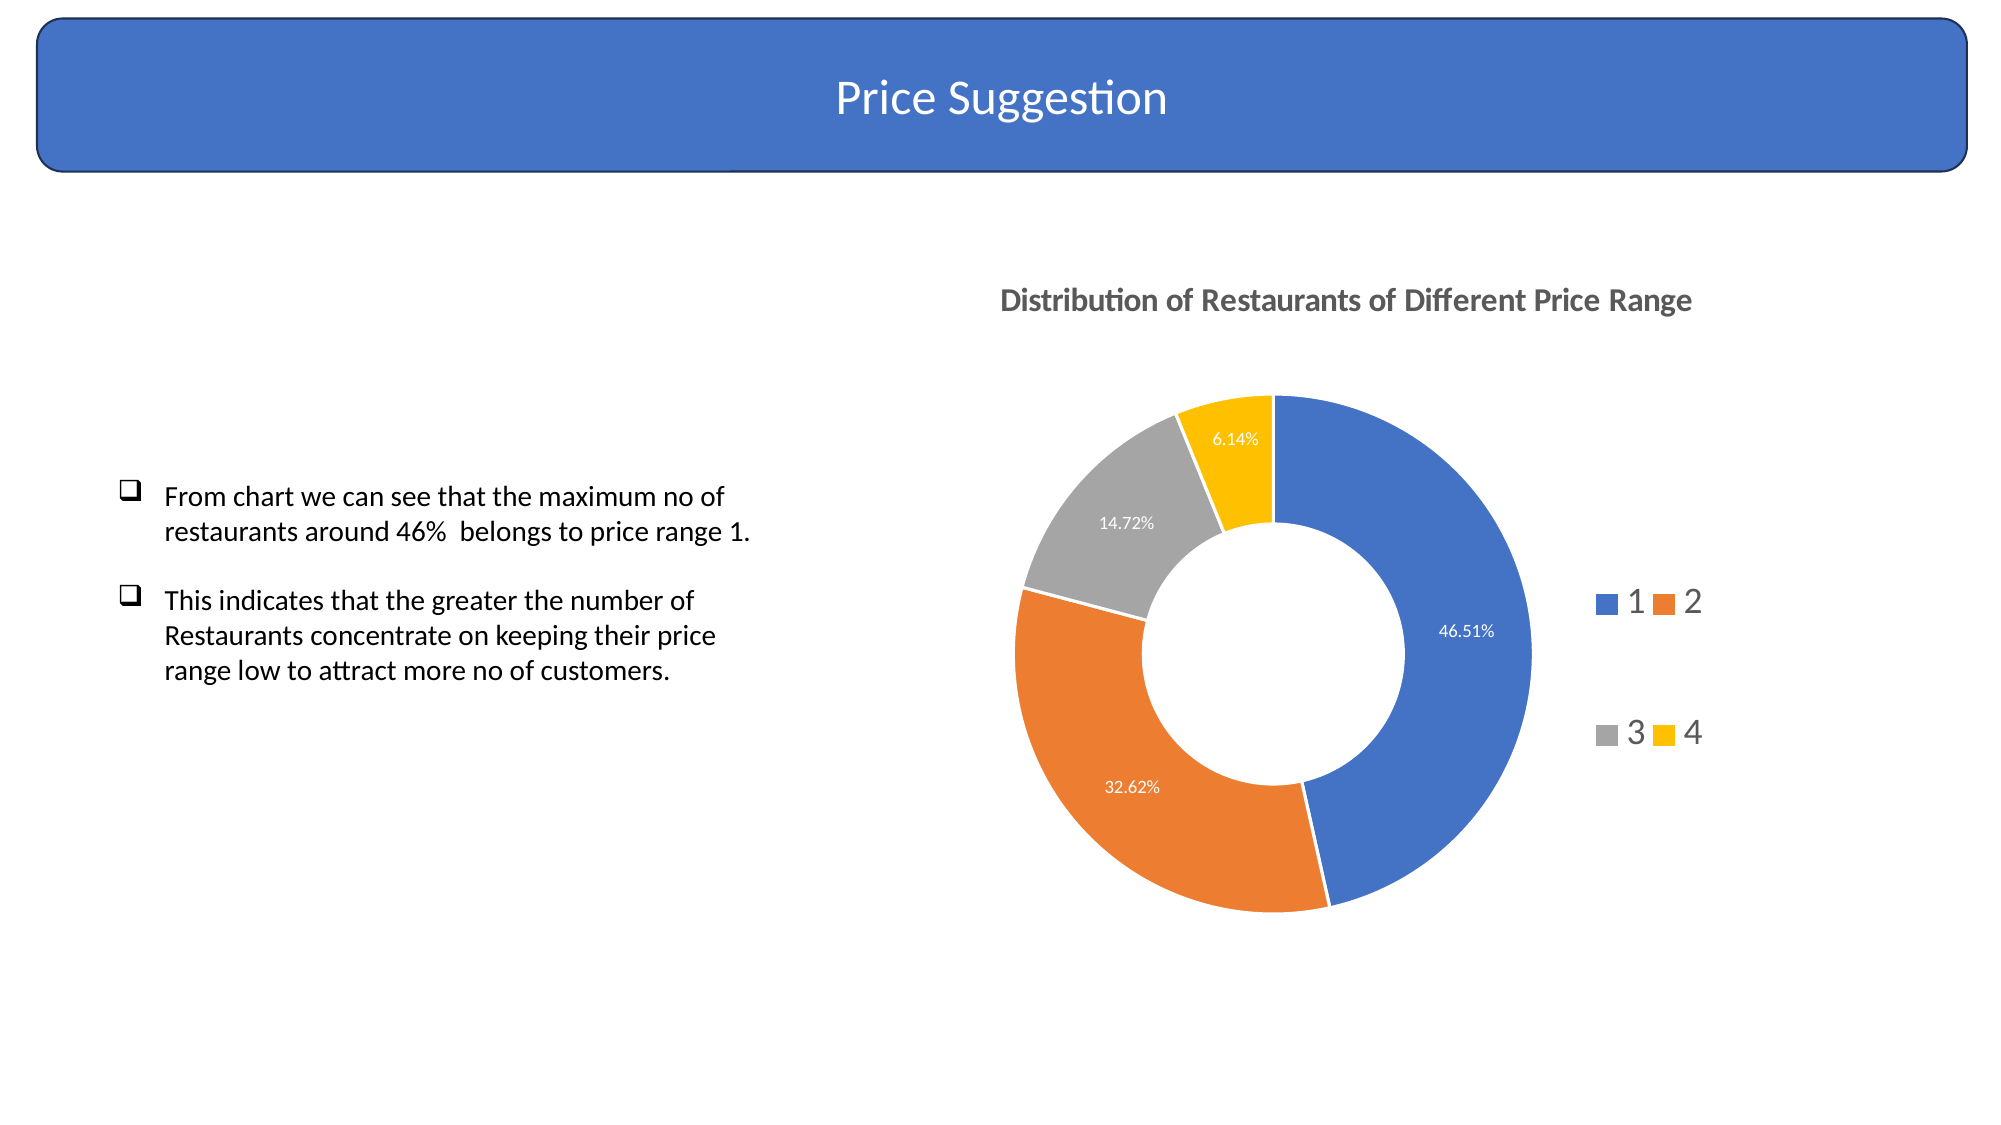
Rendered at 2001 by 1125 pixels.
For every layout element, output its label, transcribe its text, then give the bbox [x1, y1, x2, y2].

text_box From chart we can see that the maximum no of restaurants around 46% belongs to price range 1. This indicates that the greater the number of Restaurants concentrate on keeping their price range low to attract more no of customers. [102, 469, 771, 744]
text_box Price Suggestion [35, 17, 1968, 173]
chart [829, 248, 1733, 933]
